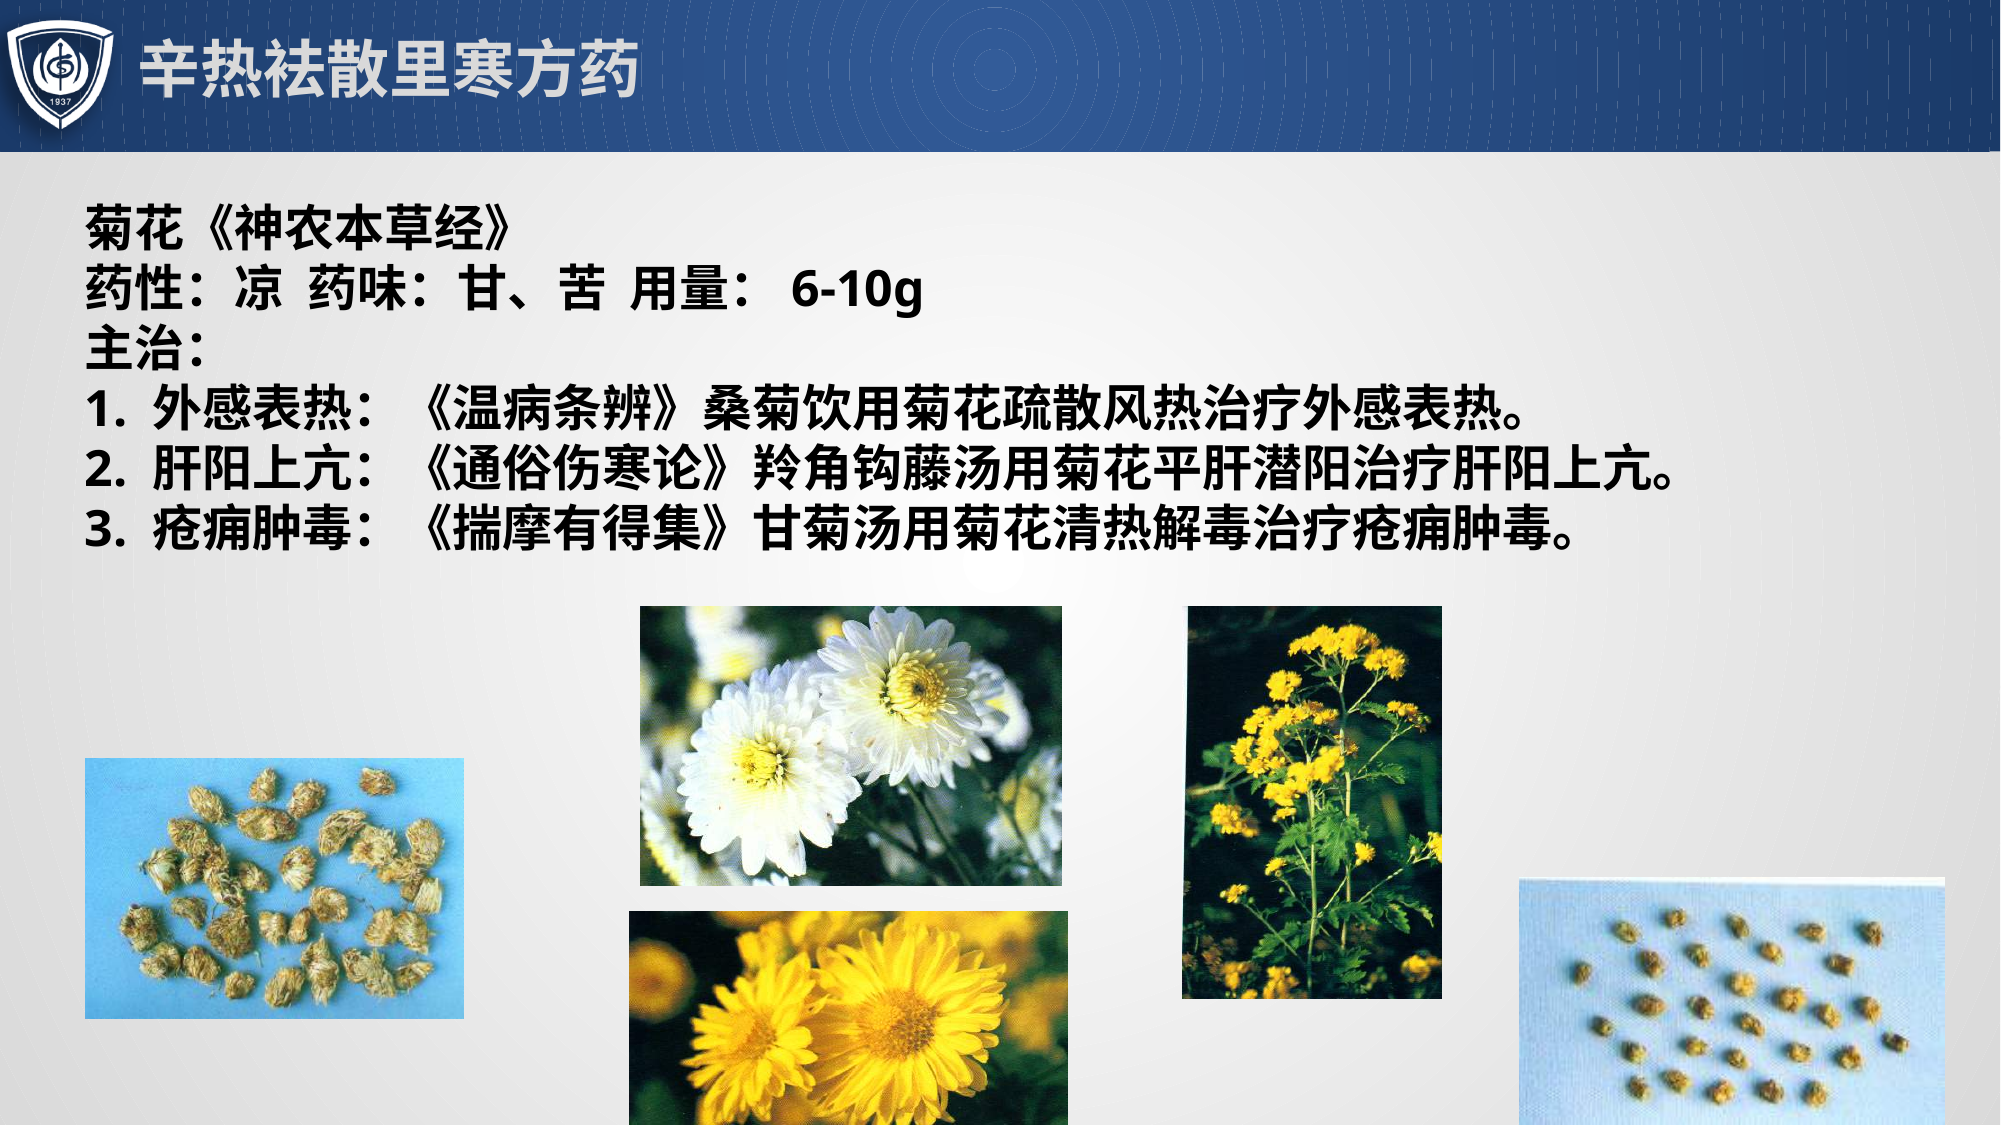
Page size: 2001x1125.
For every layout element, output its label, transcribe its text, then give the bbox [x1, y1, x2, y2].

picture [1519, 877, 1945, 1125]
picture [85, 758, 464, 1019]
picture [0, 14, 119, 138]
picture [640, 606, 1062, 886]
title 辛热袪散里寒方药 [122, 29, 2000, 190]
picture [1182, 606, 1442, 999]
picture [629, 911, 1068, 1125]
text_box 菊花《神农本草经》 药性：凉 药味：甘、苦 用量：6-10g 主治： 1. 外感表热：《温病条辨》桑菊饮用菊花疏散风热治疗外感表热。 2. 肝阳上亢：《通俗伤寒论》羚角钩藤汤用菊花平肝潜阳治疗肝阳上亢。 3. 疮痈肿毒：《揣摩有得集》甘菊汤用菊花清热解毒治疗疮痈肿毒。 [69, 189, 1718, 565]
